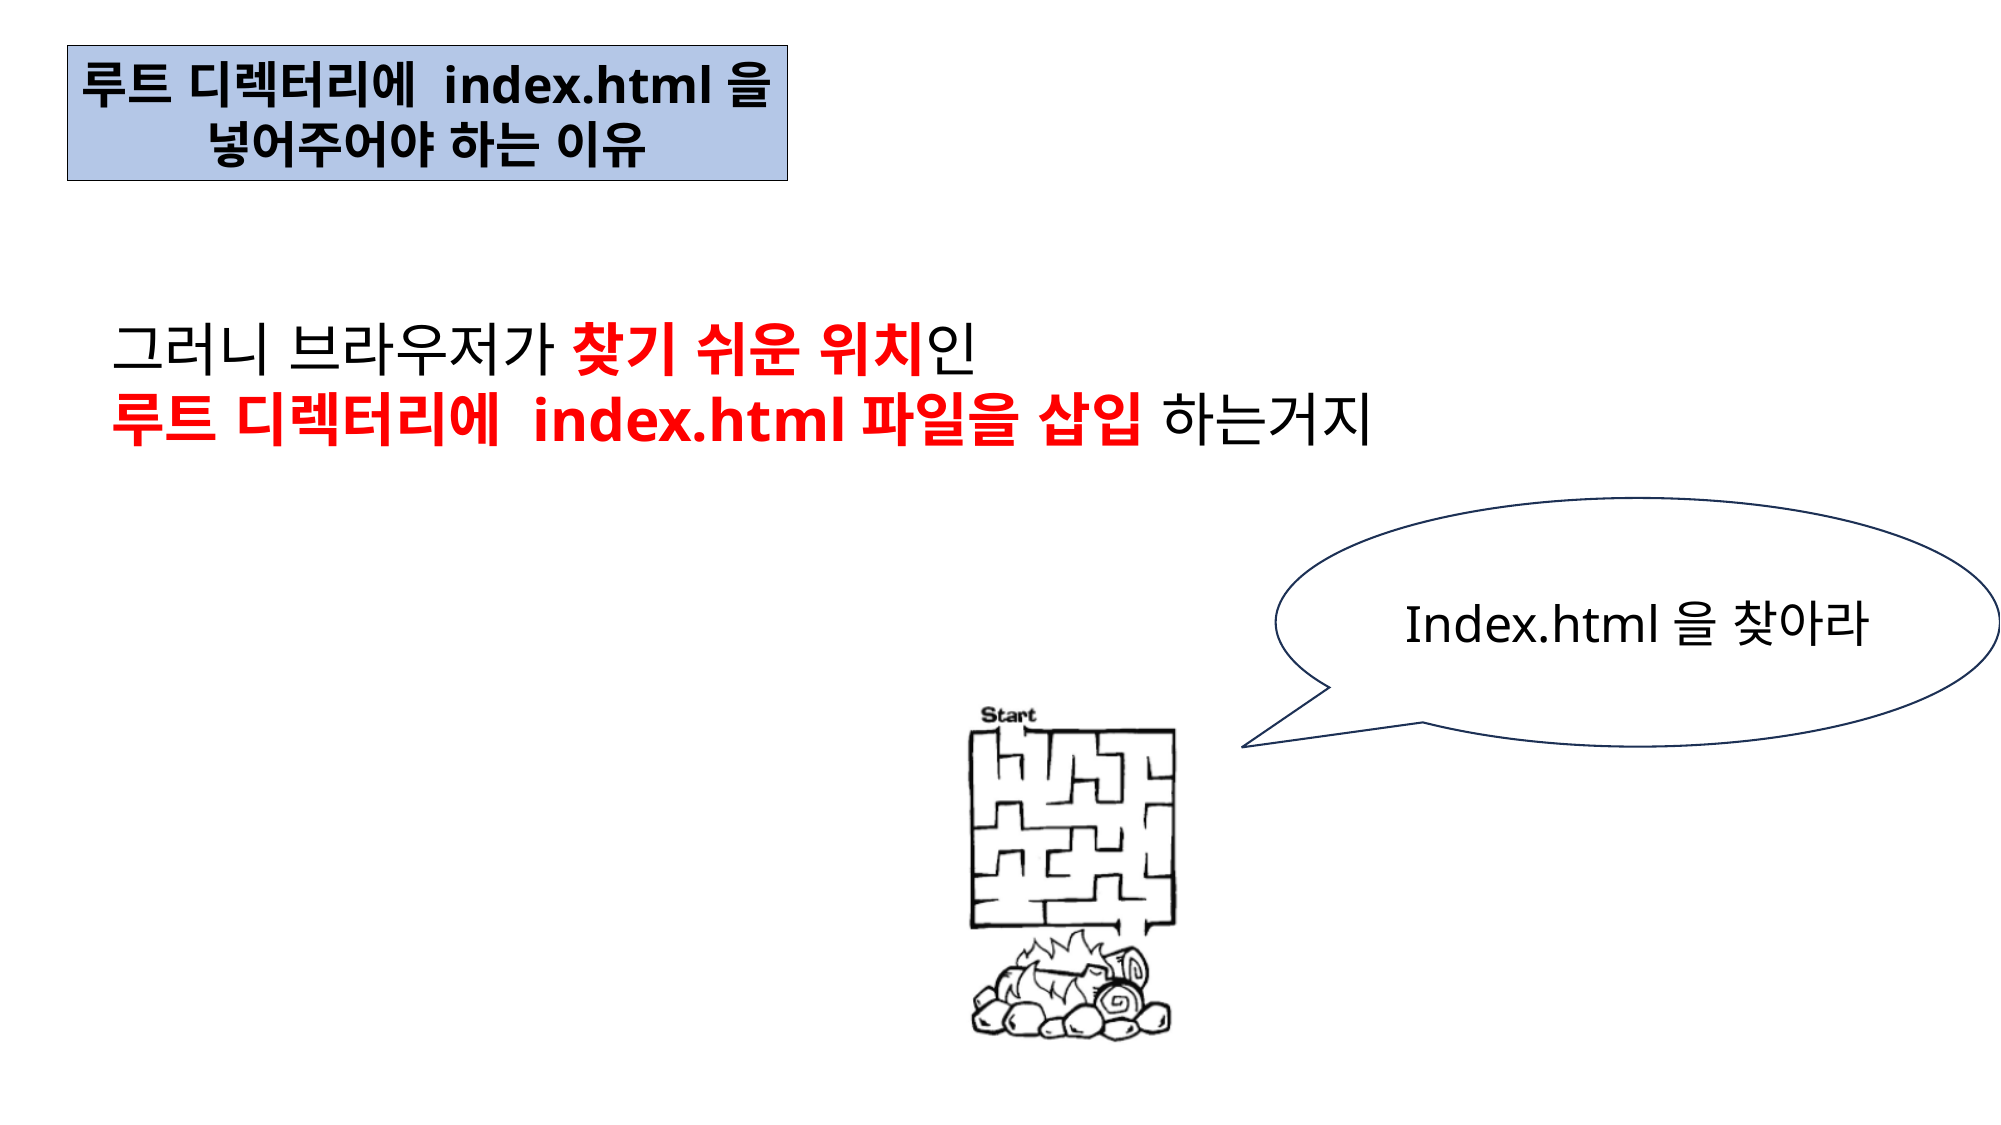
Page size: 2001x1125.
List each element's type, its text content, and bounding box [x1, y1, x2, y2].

text_box 루트 디렉터리에 index.html을 넣어주어야 하는 이유 [67, 45, 788, 181]
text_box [64, 235, 2000, 1046]
